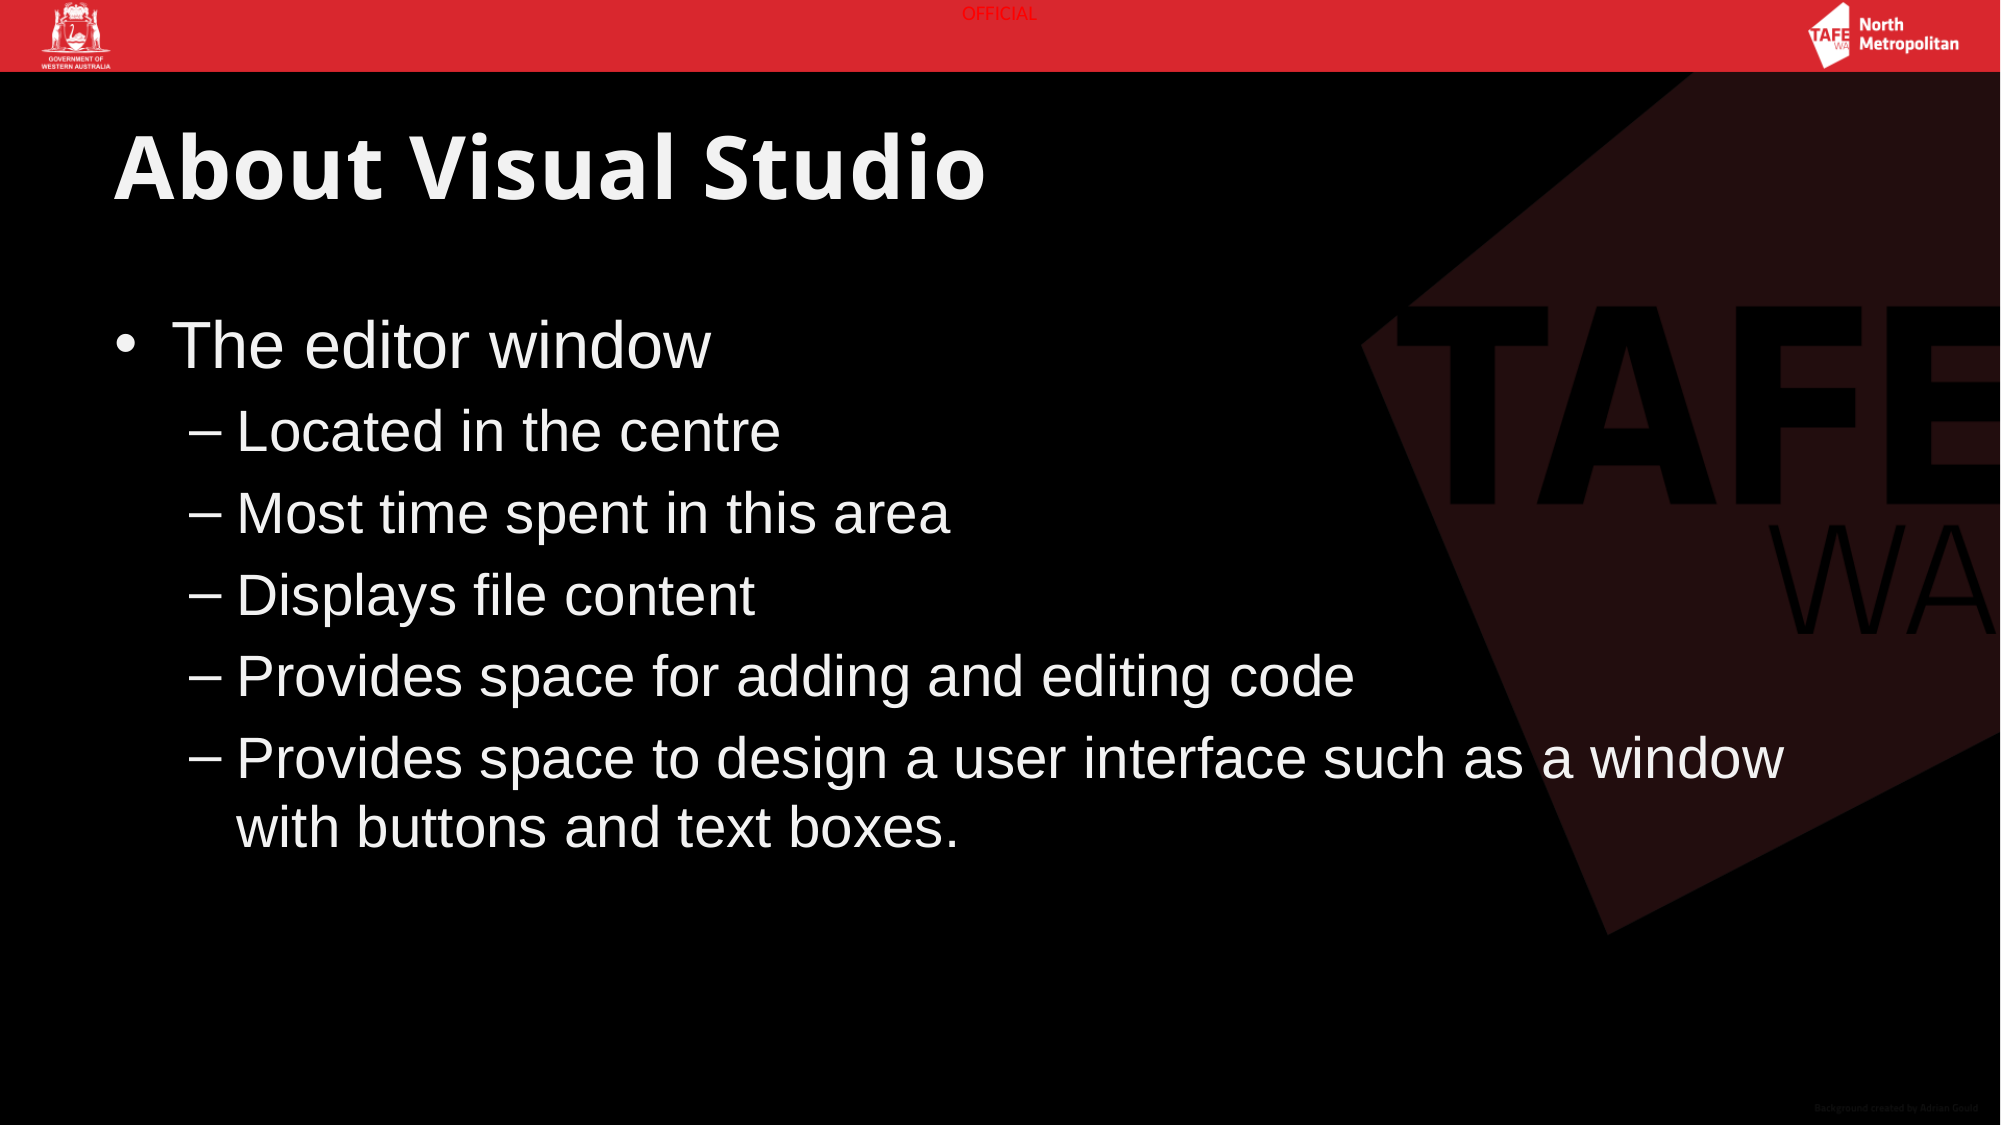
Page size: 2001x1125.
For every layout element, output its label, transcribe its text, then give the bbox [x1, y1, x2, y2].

picture [0, 0, 2001, 1125]
title About Visual Studio [99, 82, 1900, 247]
list The editor window Located in the centre Most time spent in this area Displays file content Provides space for adding and editing code Provides space to design a user interface such as a window with buttons and text boxes. [99, 294, 1900, 1043]
